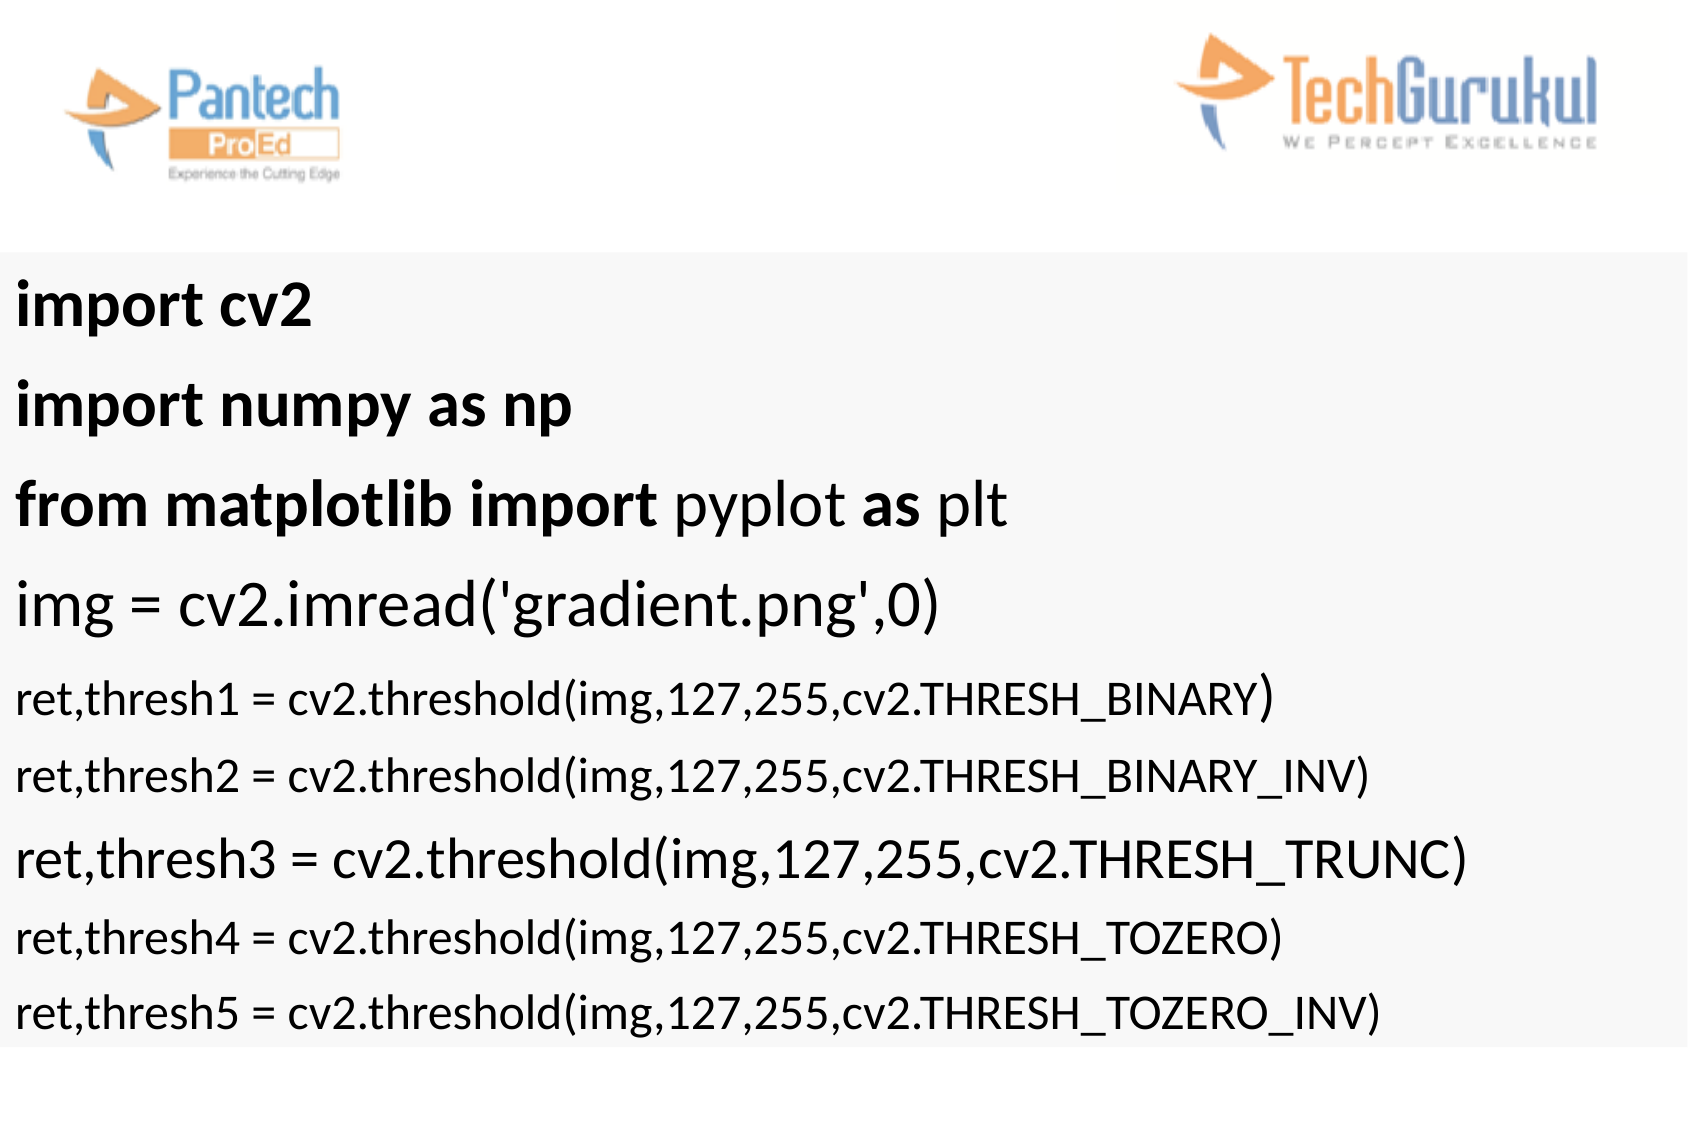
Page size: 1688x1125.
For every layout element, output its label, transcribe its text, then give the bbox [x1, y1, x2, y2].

text_box import cv2 import numpy as np from matplotlib import pyplot as plt img = cv2.imread('gradient.png',0) ret,thresh1 = cv2.threshold(img,127,255,cv2.THRESH_BINARY) ret,thresh2 = cv2.threshold(img,127,255,cv2.THRESH_BINARY_INV) ret,thresh3 = cv2.threshold(img,127,255,cv2.THRESH_TRUNC) ret,thresh4 = cv2.threshold(img,127,255,cv2.THRESH_TOZERO) ret,thresh5 = cv2.threshold(img,127,255,cv2.THRESH_TOZERO_INV) [0, 252, 1688, 1048]
